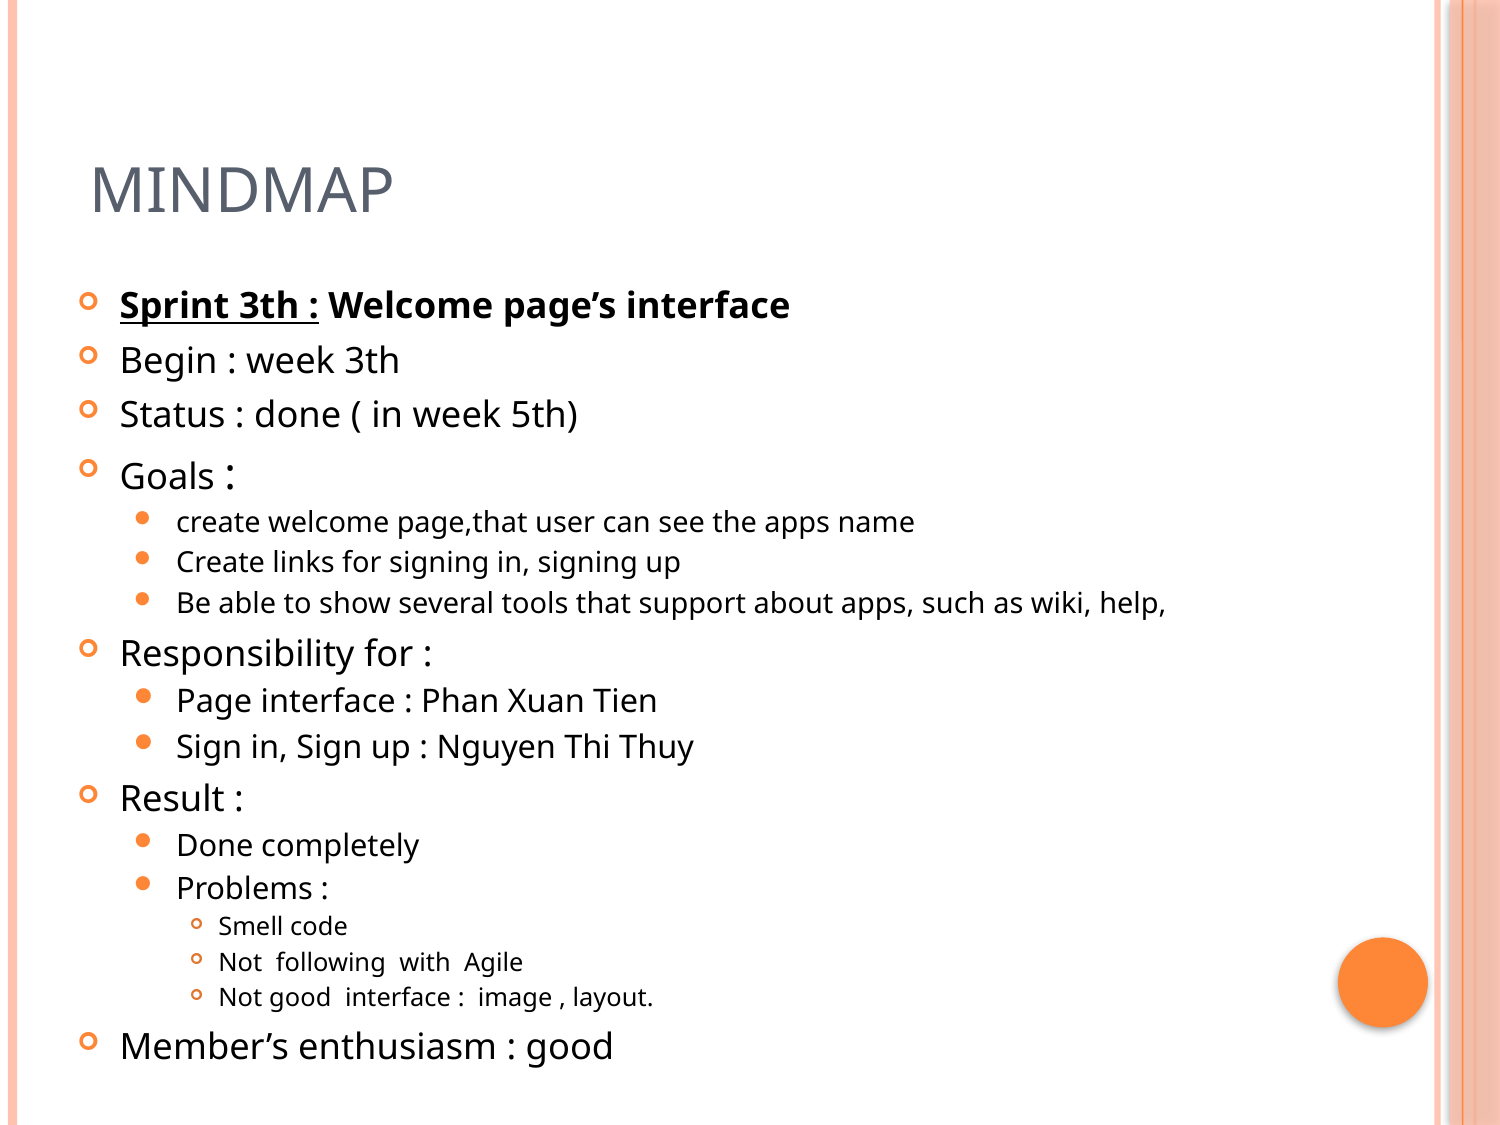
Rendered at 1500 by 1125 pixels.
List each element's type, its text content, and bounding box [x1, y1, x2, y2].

list Sprint 3th : Welcome page’s interface Begin : week 3th Status : done ( in week 5th) Goals : create welcome page,that user can see the apps name Create links for signing in, signing up Be able to show several tools that support about apps, such as wiki, help, Responsibility for : Page interface : Phan Xuan Tien Sign in, Sign up : Nguyen Thi Thuy Result : Done completely Problems : Smell code Not following with Agile Not good interface : image , layout. Member’s enthusiasm : good [62, 275, 1288, 1075]
title Mindmap [75, 45, 1300, 233]
